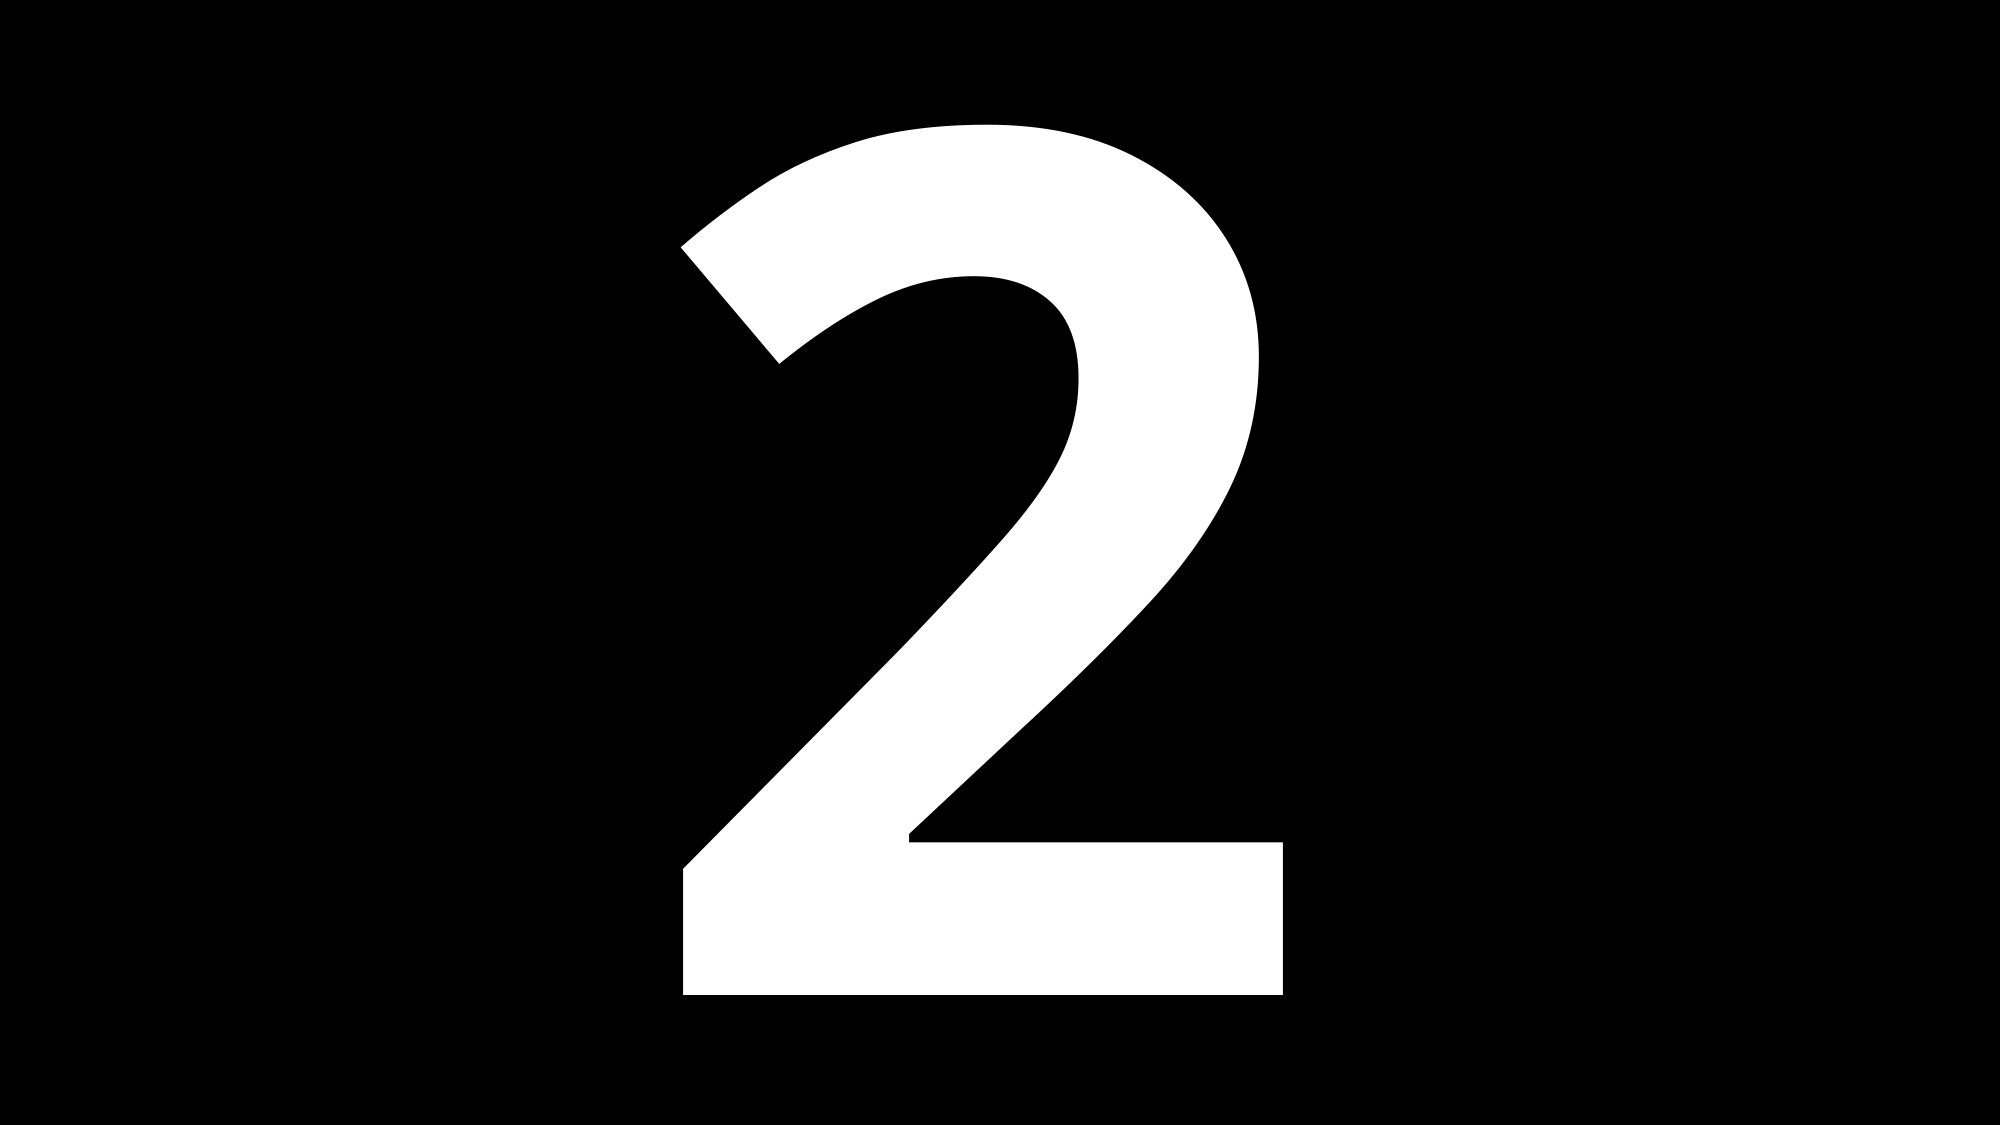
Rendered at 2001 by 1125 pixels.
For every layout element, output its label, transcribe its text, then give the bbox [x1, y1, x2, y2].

title 2 [324, 396, 1634, 1125]
